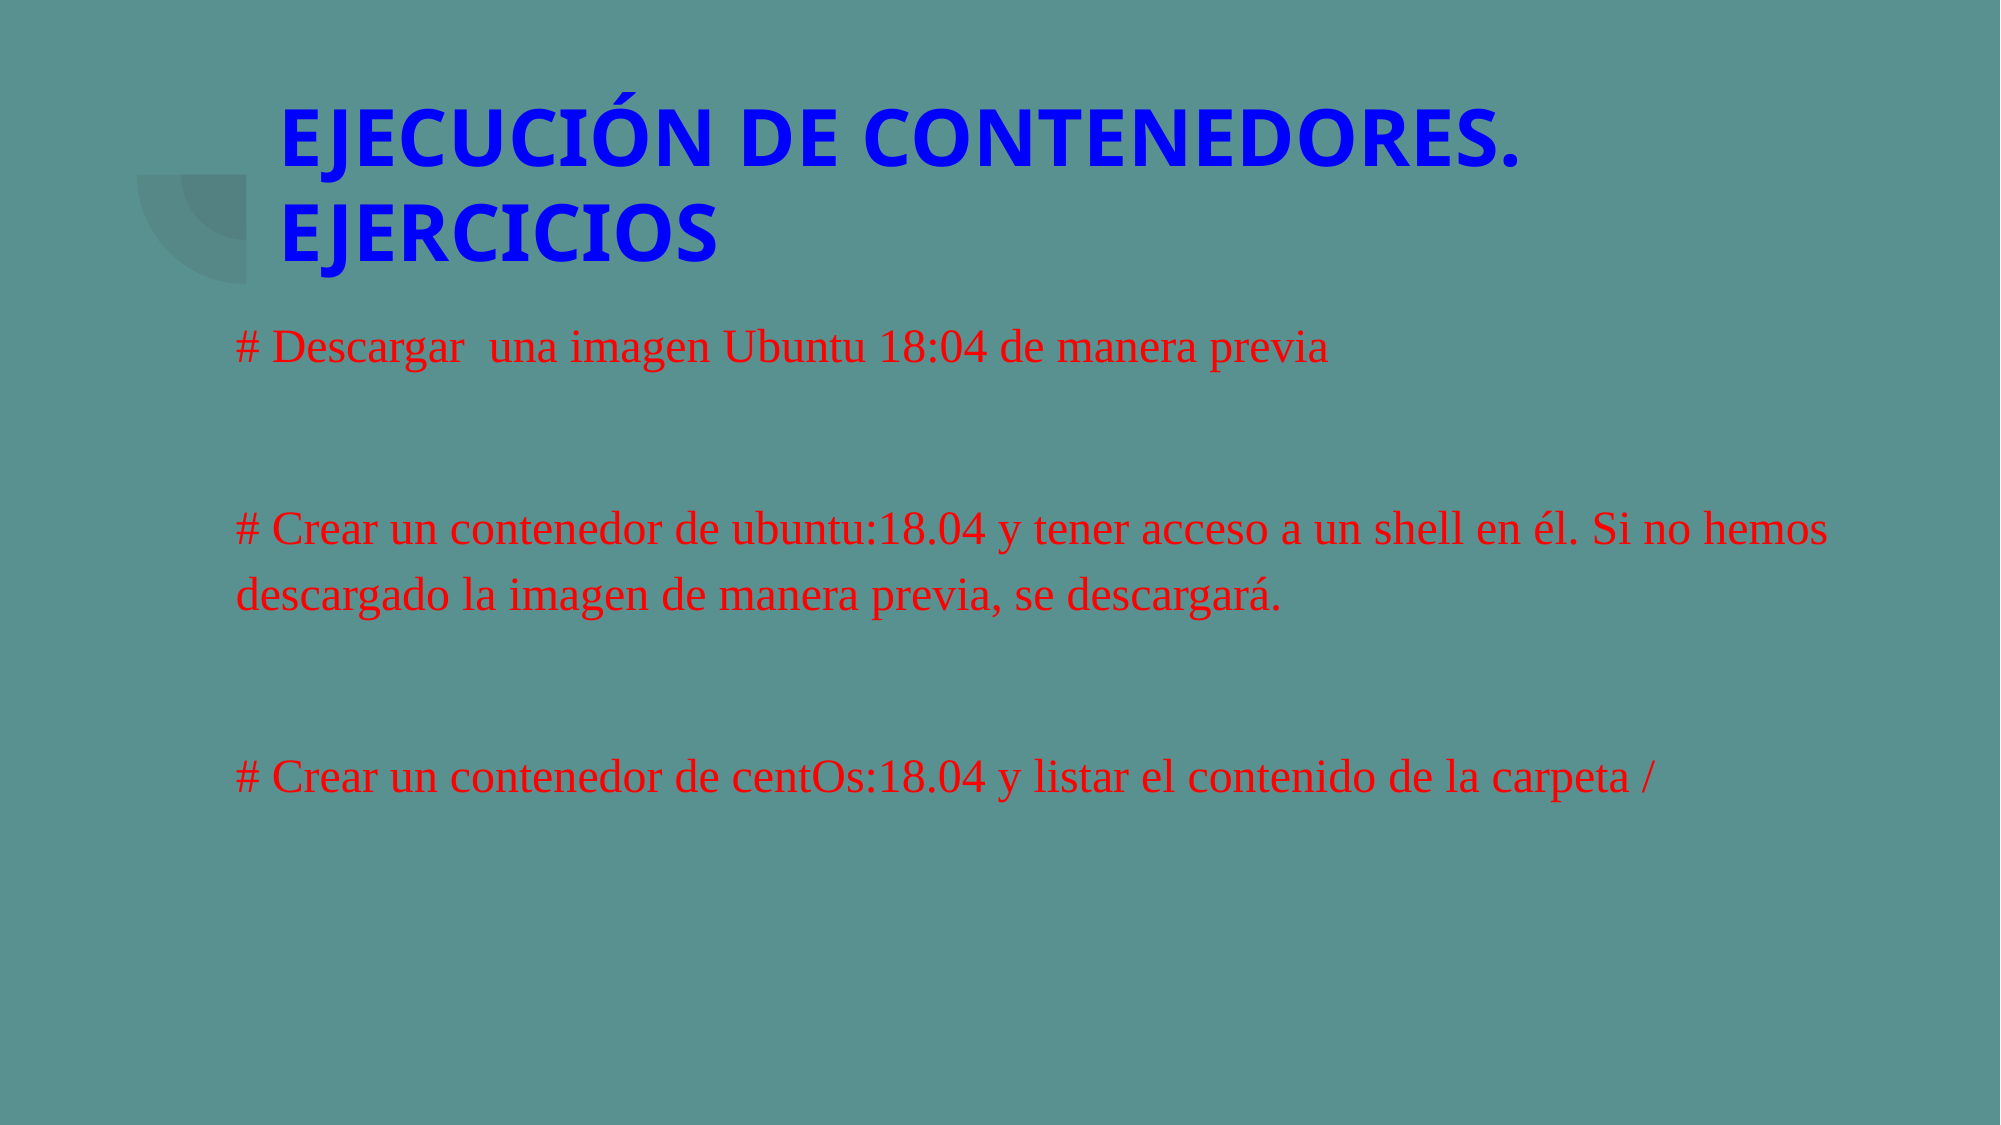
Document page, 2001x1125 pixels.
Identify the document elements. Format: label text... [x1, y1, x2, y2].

title EJECUCIÓN DE CONTENEDORES. EJERCICIOS [258, 67, 1946, 286]
title # Descargar una imagen Ubuntu 18:04 de manera previa # Crear un contenedor de ubuntu:18.04 y tener acceso a un shell en él. Si no hemos descargado la imagen de manera previa, se descargará. # Crear un contenedor de centOs:18.04 y listar el contenido de la carpeta / [215, 285, 1931, 908]
